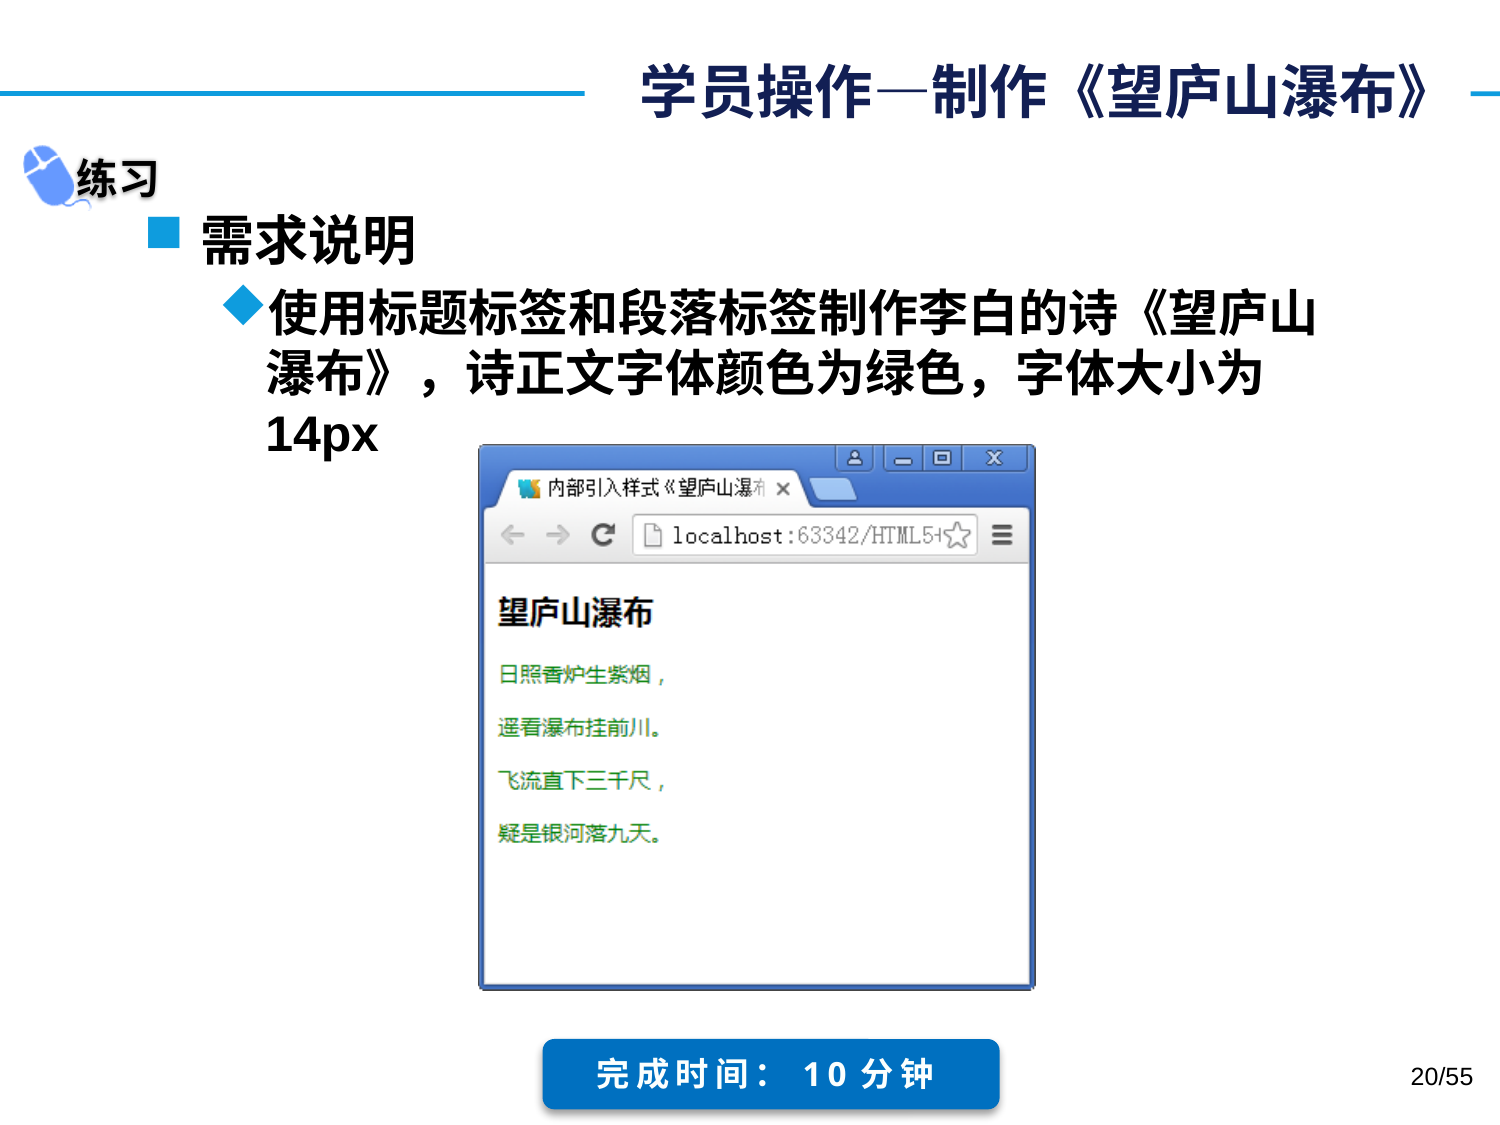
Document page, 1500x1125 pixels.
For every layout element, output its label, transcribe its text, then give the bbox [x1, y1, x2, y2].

title 学员操作—制作《望庐山瀑布》 [584, 46, 1471, 133]
picture [478, 444, 1037, 992]
slide_number 20/55 [1138, 1053, 1489, 1114]
list 需求说明 使用标题标签和段落标签制作李白的诗《望庐山瀑布》，诗正文字体颜色为绿色，字体大小为14px [128, 199, 1383, 1043]
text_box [23, 144, 176, 212]
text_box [542, 1038, 1000, 1110]
